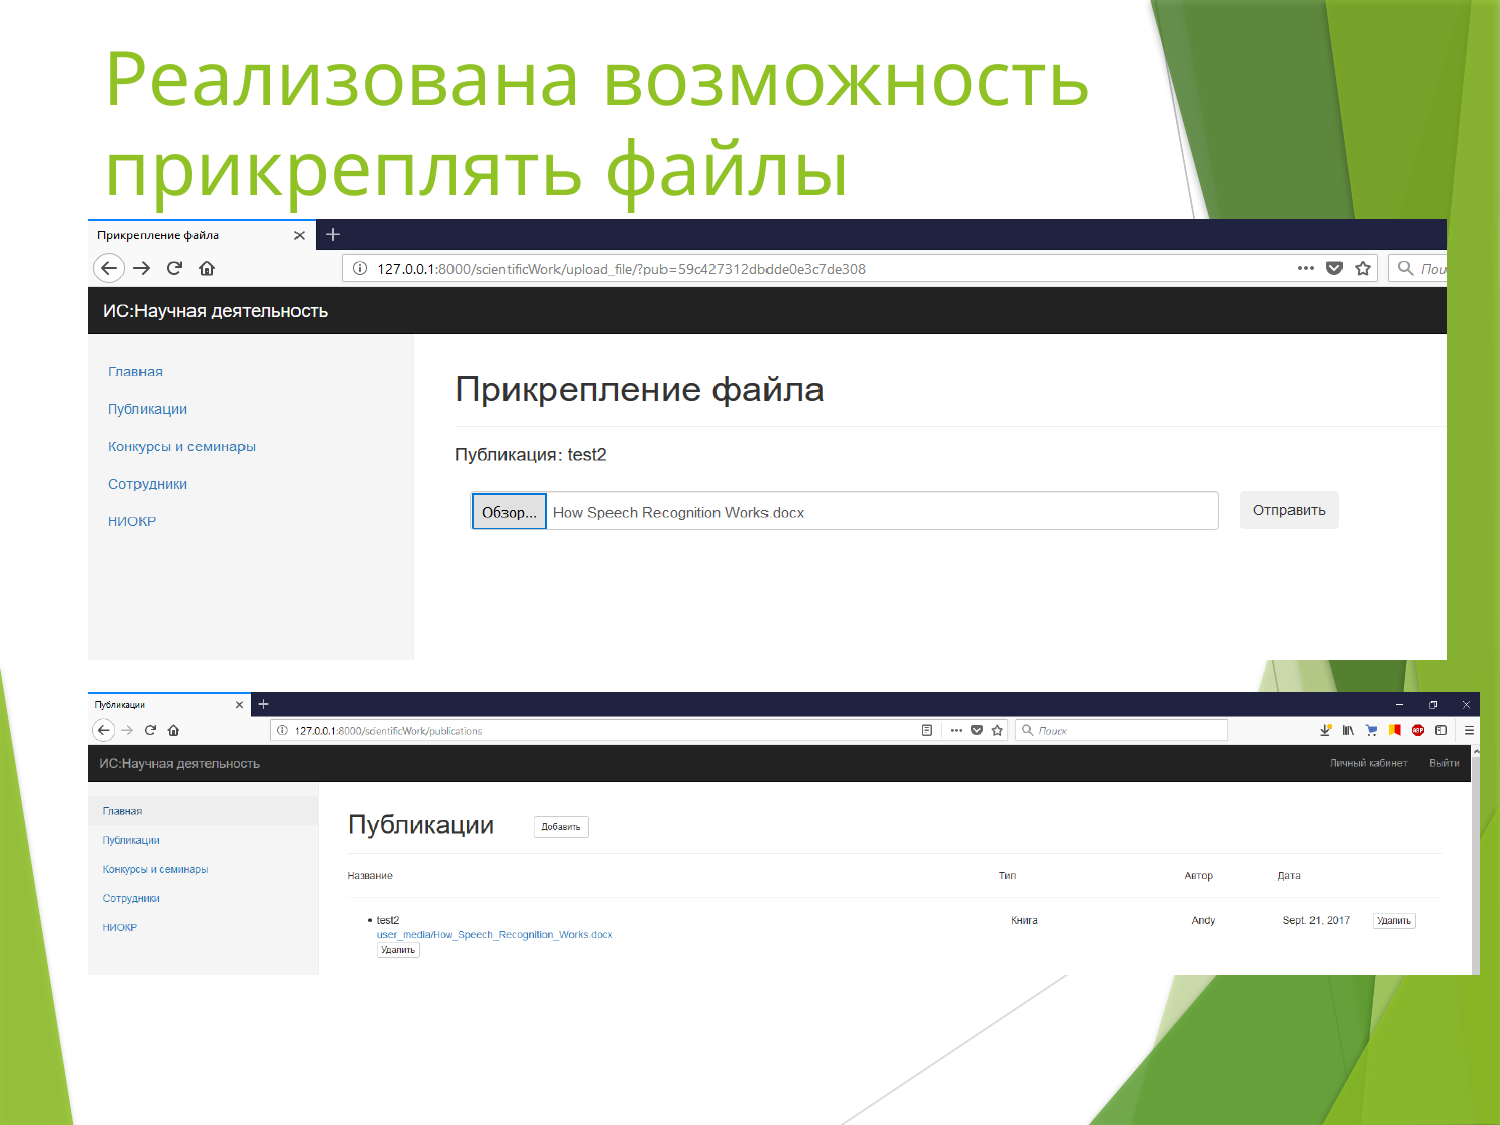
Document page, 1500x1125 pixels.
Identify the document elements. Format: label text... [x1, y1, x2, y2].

title Реализована возможность прикреплять файлы [88, 22, 1130, 219]
picture [87, 219, 1448, 661]
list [88, 691, 1480, 976]
